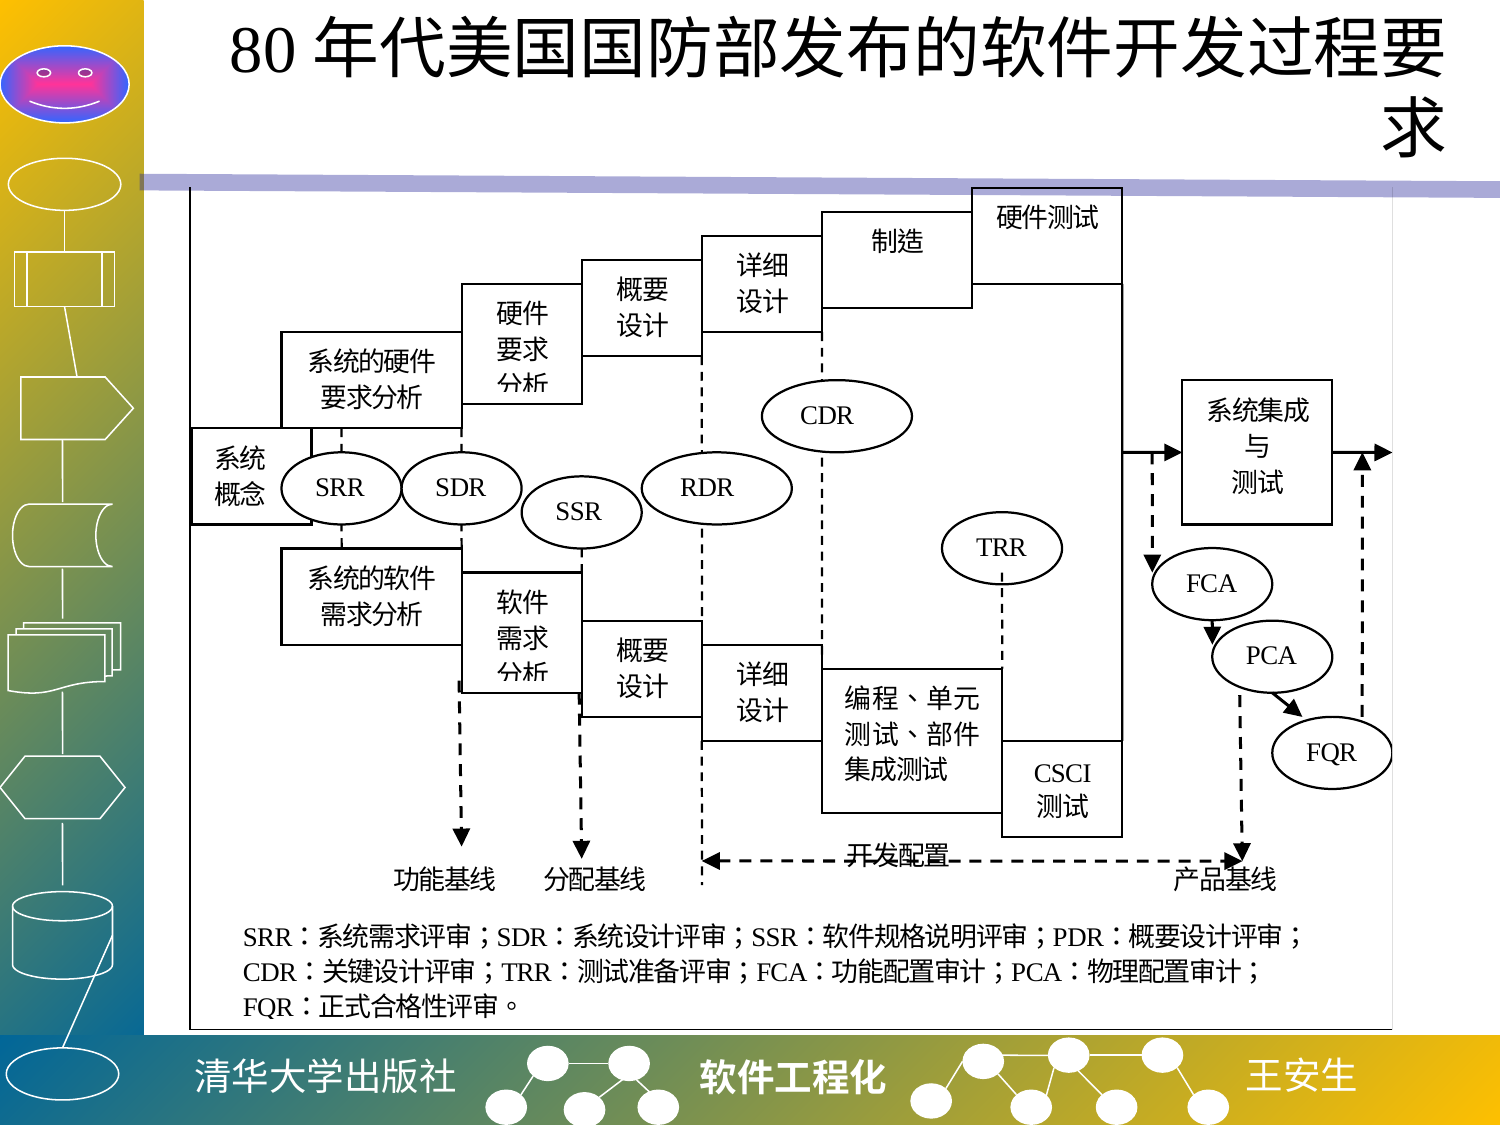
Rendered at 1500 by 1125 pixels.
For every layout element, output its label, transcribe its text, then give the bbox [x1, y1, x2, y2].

picture [121, 187, 1393, 1035]
title 80年代美国国防部发布的软件开发过程要求 [159, 24, 1463, 147]
